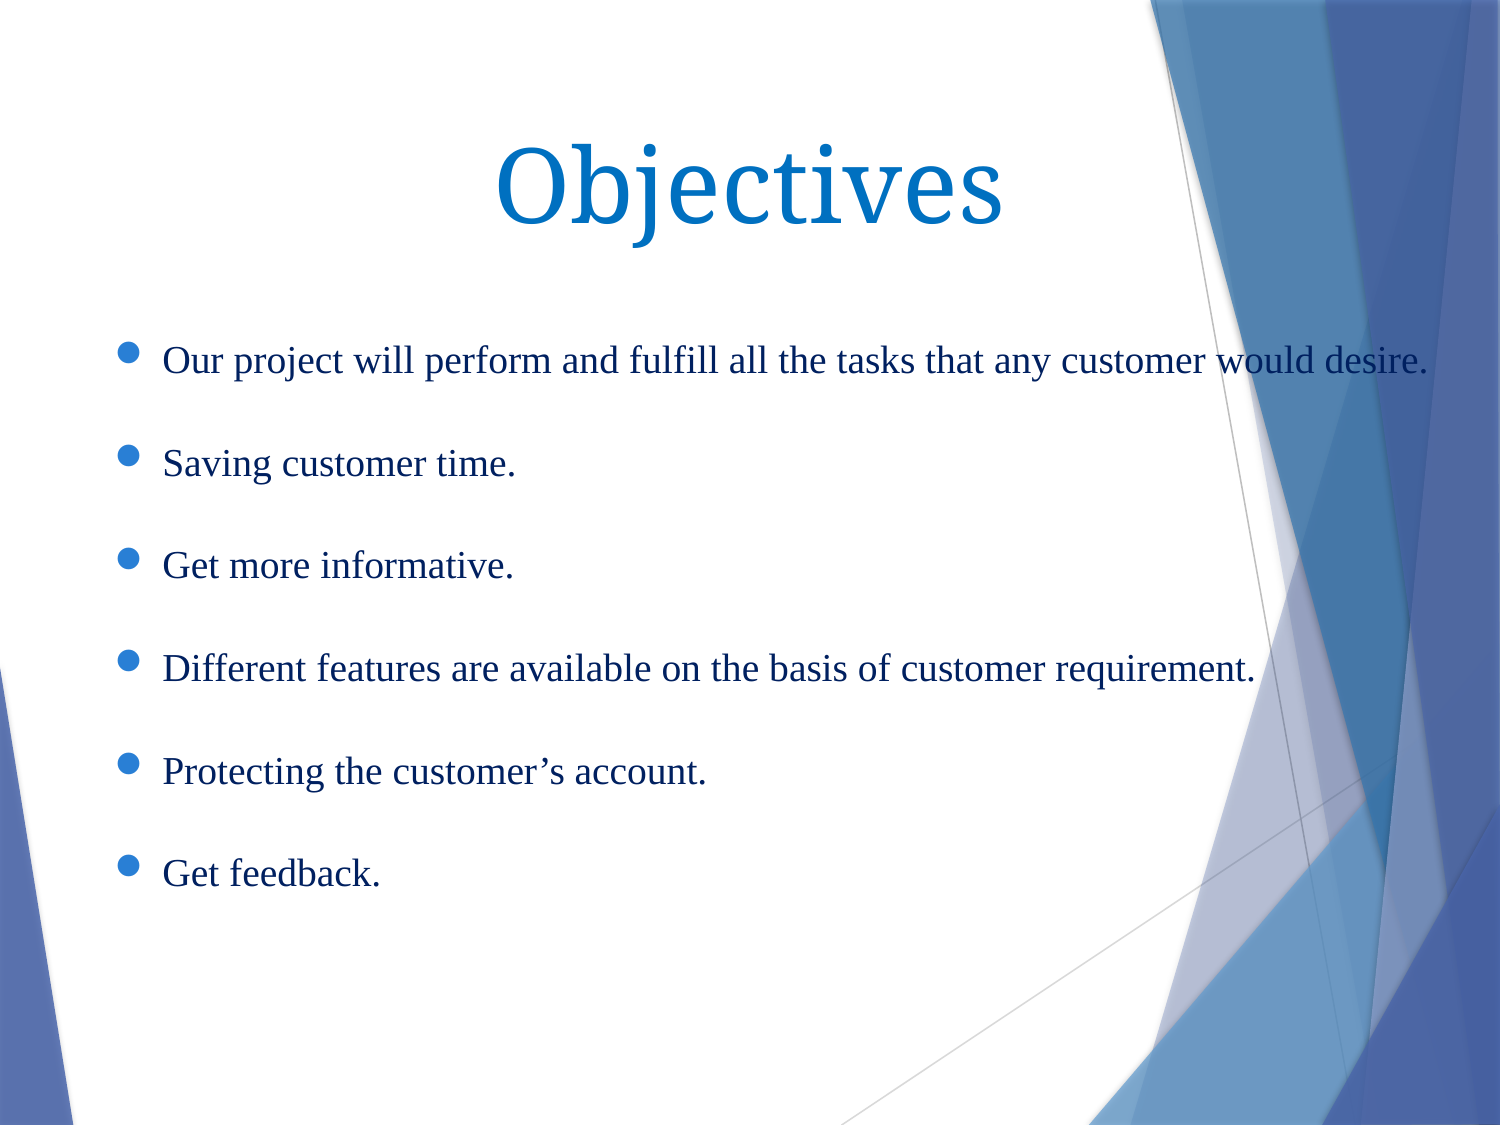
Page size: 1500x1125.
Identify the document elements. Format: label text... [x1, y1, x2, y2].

text_box Our project will perform and fulfill all the tasks that any customer would desire. Saving customer time. Get more informative. Different features are available on the basis of customer requirement. Protecting the customer’s account. Get feedback. [99, 279, 1450, 1063]
text_box Objectives [0, 112, 1500, 317]
